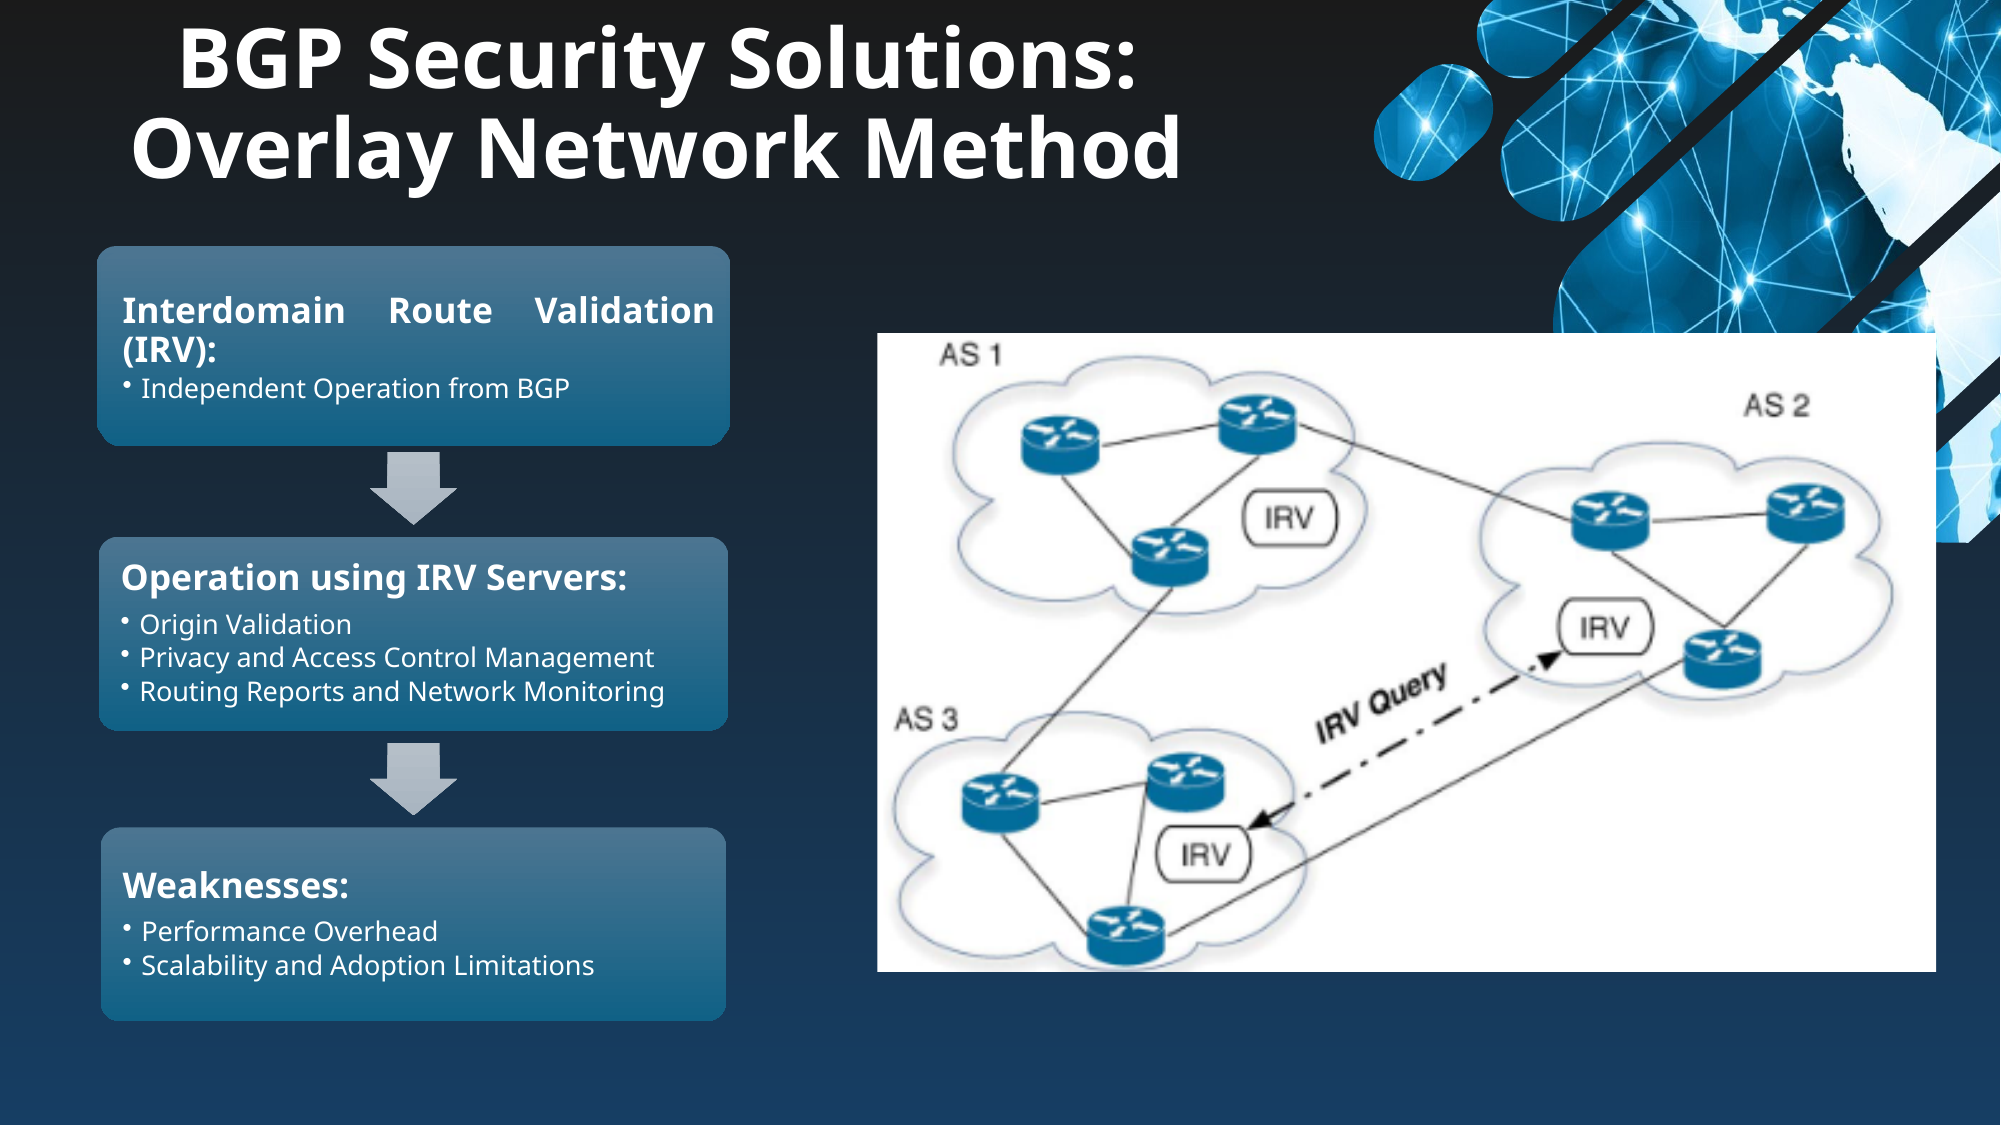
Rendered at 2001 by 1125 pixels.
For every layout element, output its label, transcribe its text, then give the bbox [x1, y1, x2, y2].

picture [876, 332, 1937, 973]
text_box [35, 245, 792, 1022]
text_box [100, 251, 727, 447]
text_box [1475, 0, 1625, 81]
text_box [1937, 391, 2000, 545]
text_box BGP Security Solutions: Overlay Network Method [0, 0, 1403, 205]
text_box [1498, 0, 1825, 223]
text_box [1551, 0, 2000, 332]
text_box [1850, 189, 2000, 416]
text_box [1403, 62, 1495, 183]
